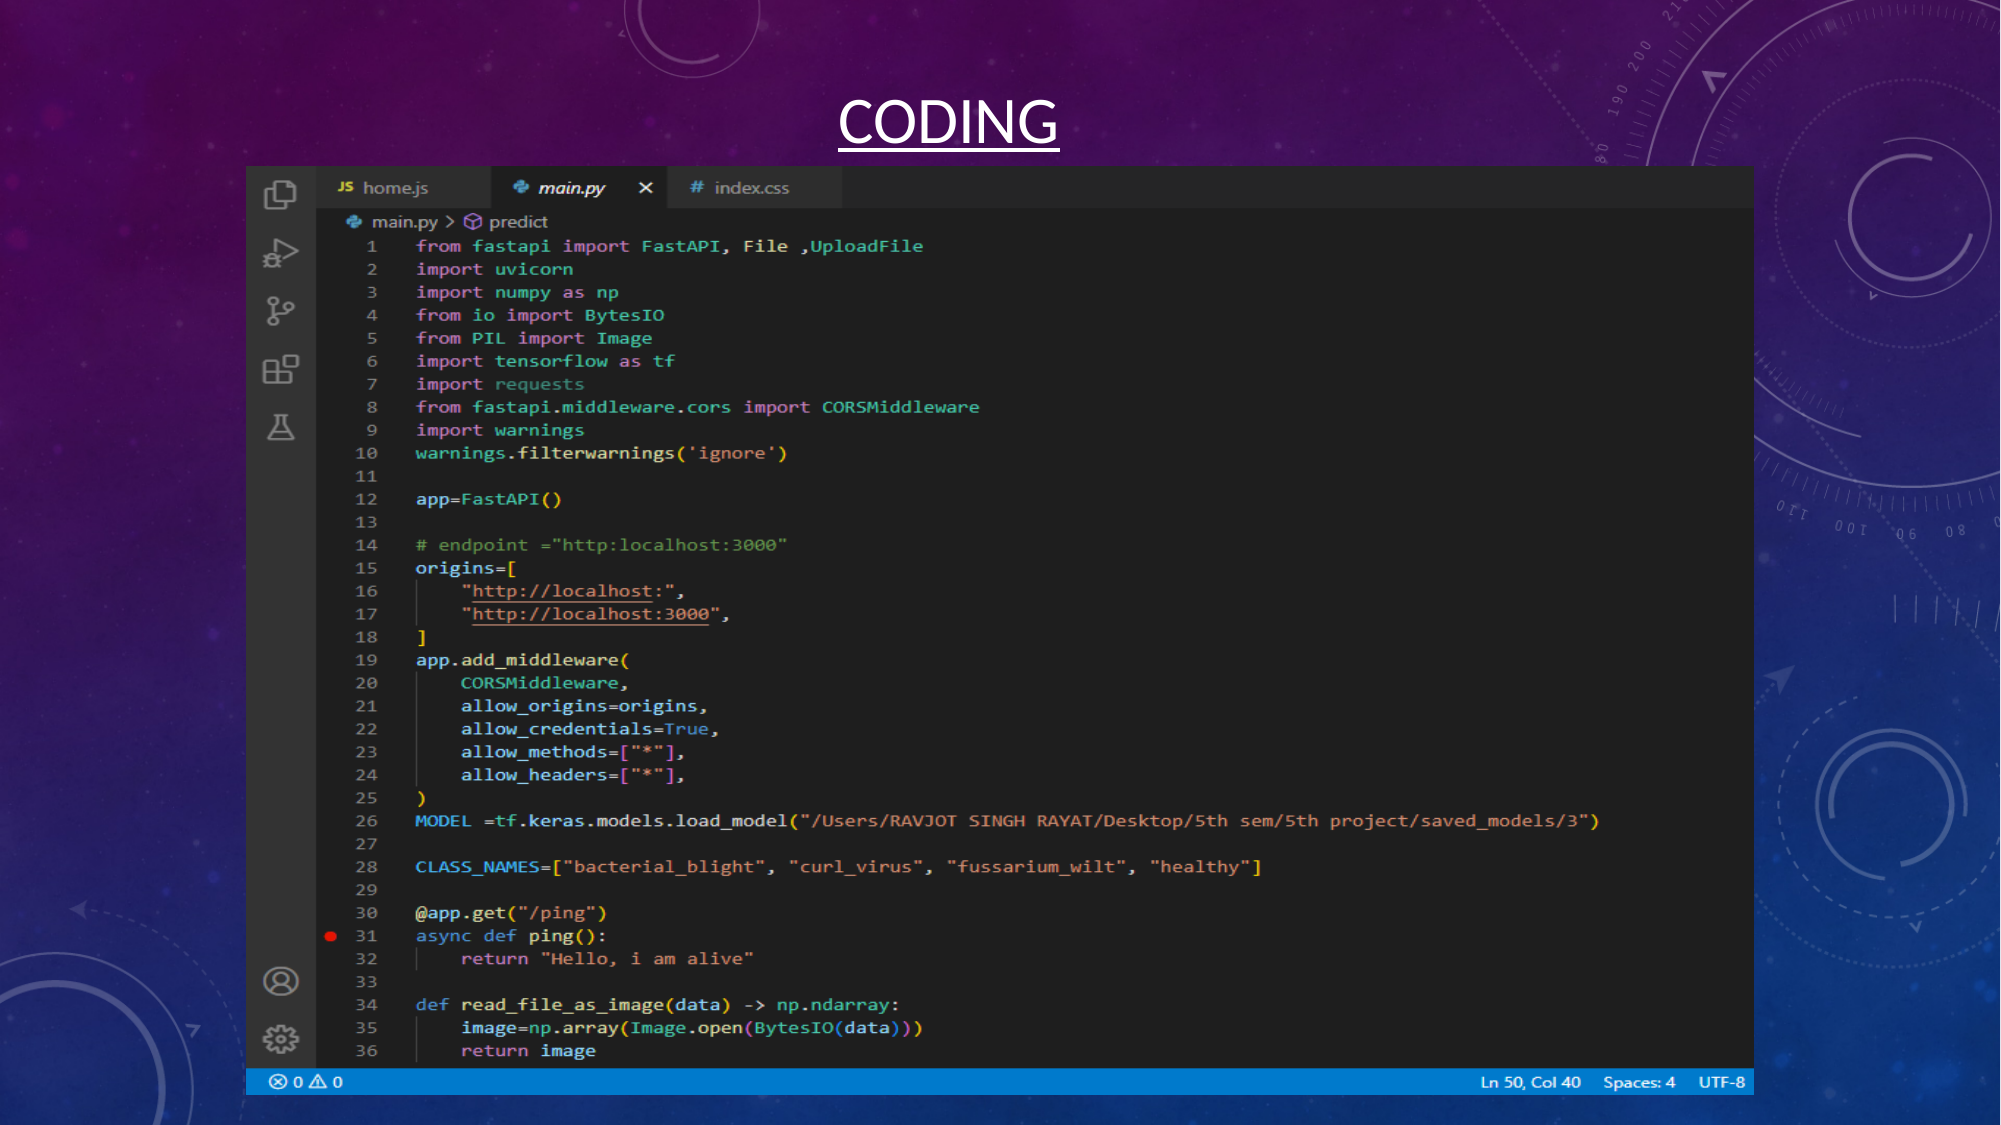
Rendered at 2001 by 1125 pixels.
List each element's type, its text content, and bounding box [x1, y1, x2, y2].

text_box CODING [670, 60, 1315, 166]
picture [0, 0, 2001, 1125]
